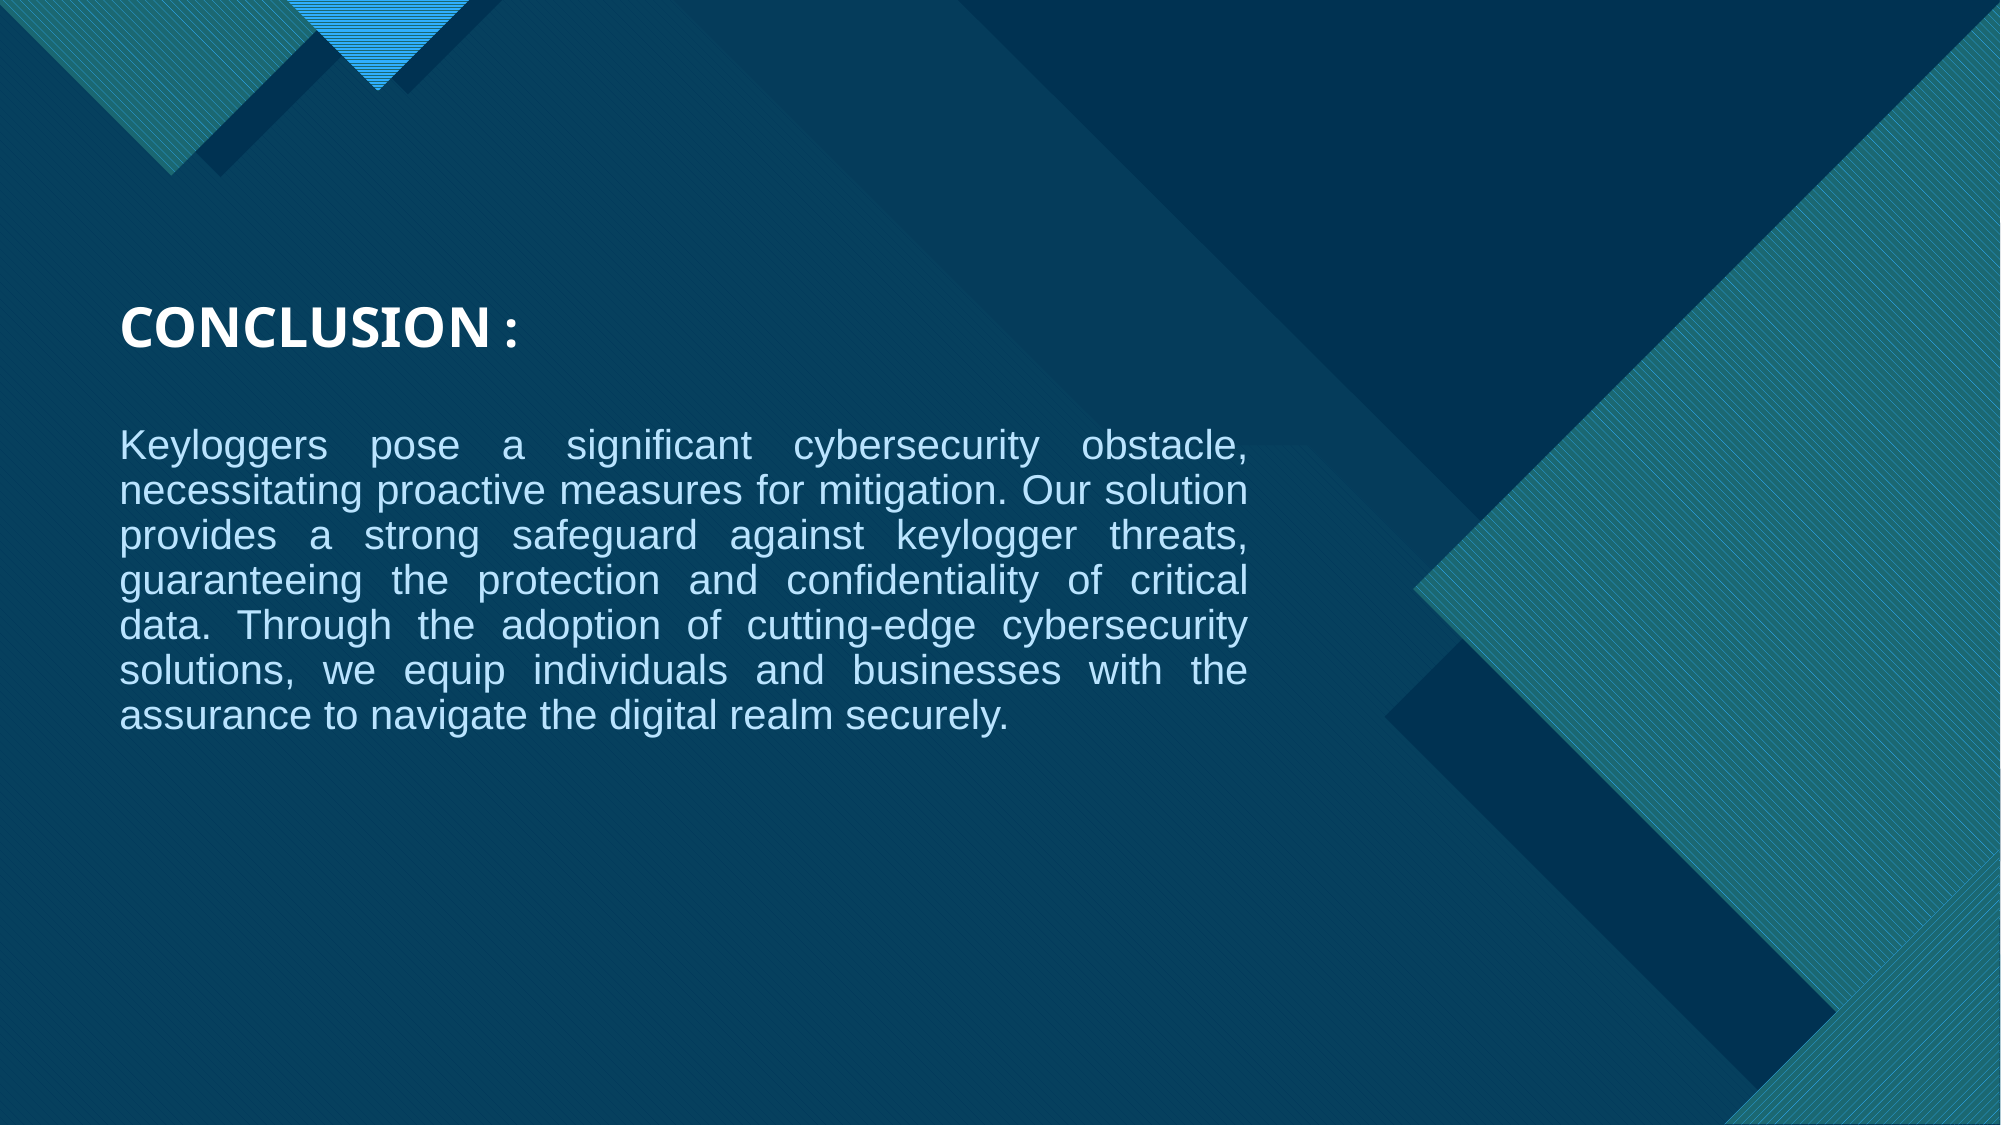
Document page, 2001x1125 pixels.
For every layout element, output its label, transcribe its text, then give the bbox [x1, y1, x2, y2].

list Keyloggers pose a significant cybersecurity obstacle, necessitating proactive measures for mitigation. Our solution provides a strong safeguard against keylogger threats, guaranteeing the protection and confidentiality of critical data. Through the adoption of cutting-edge cybersecurity solutions, we equip individuals and businesses with the assurance to navigate the digital realm securely. [104, 415, 1265, 769]
title CONCLUSION: [104, 286, 538, 367]
